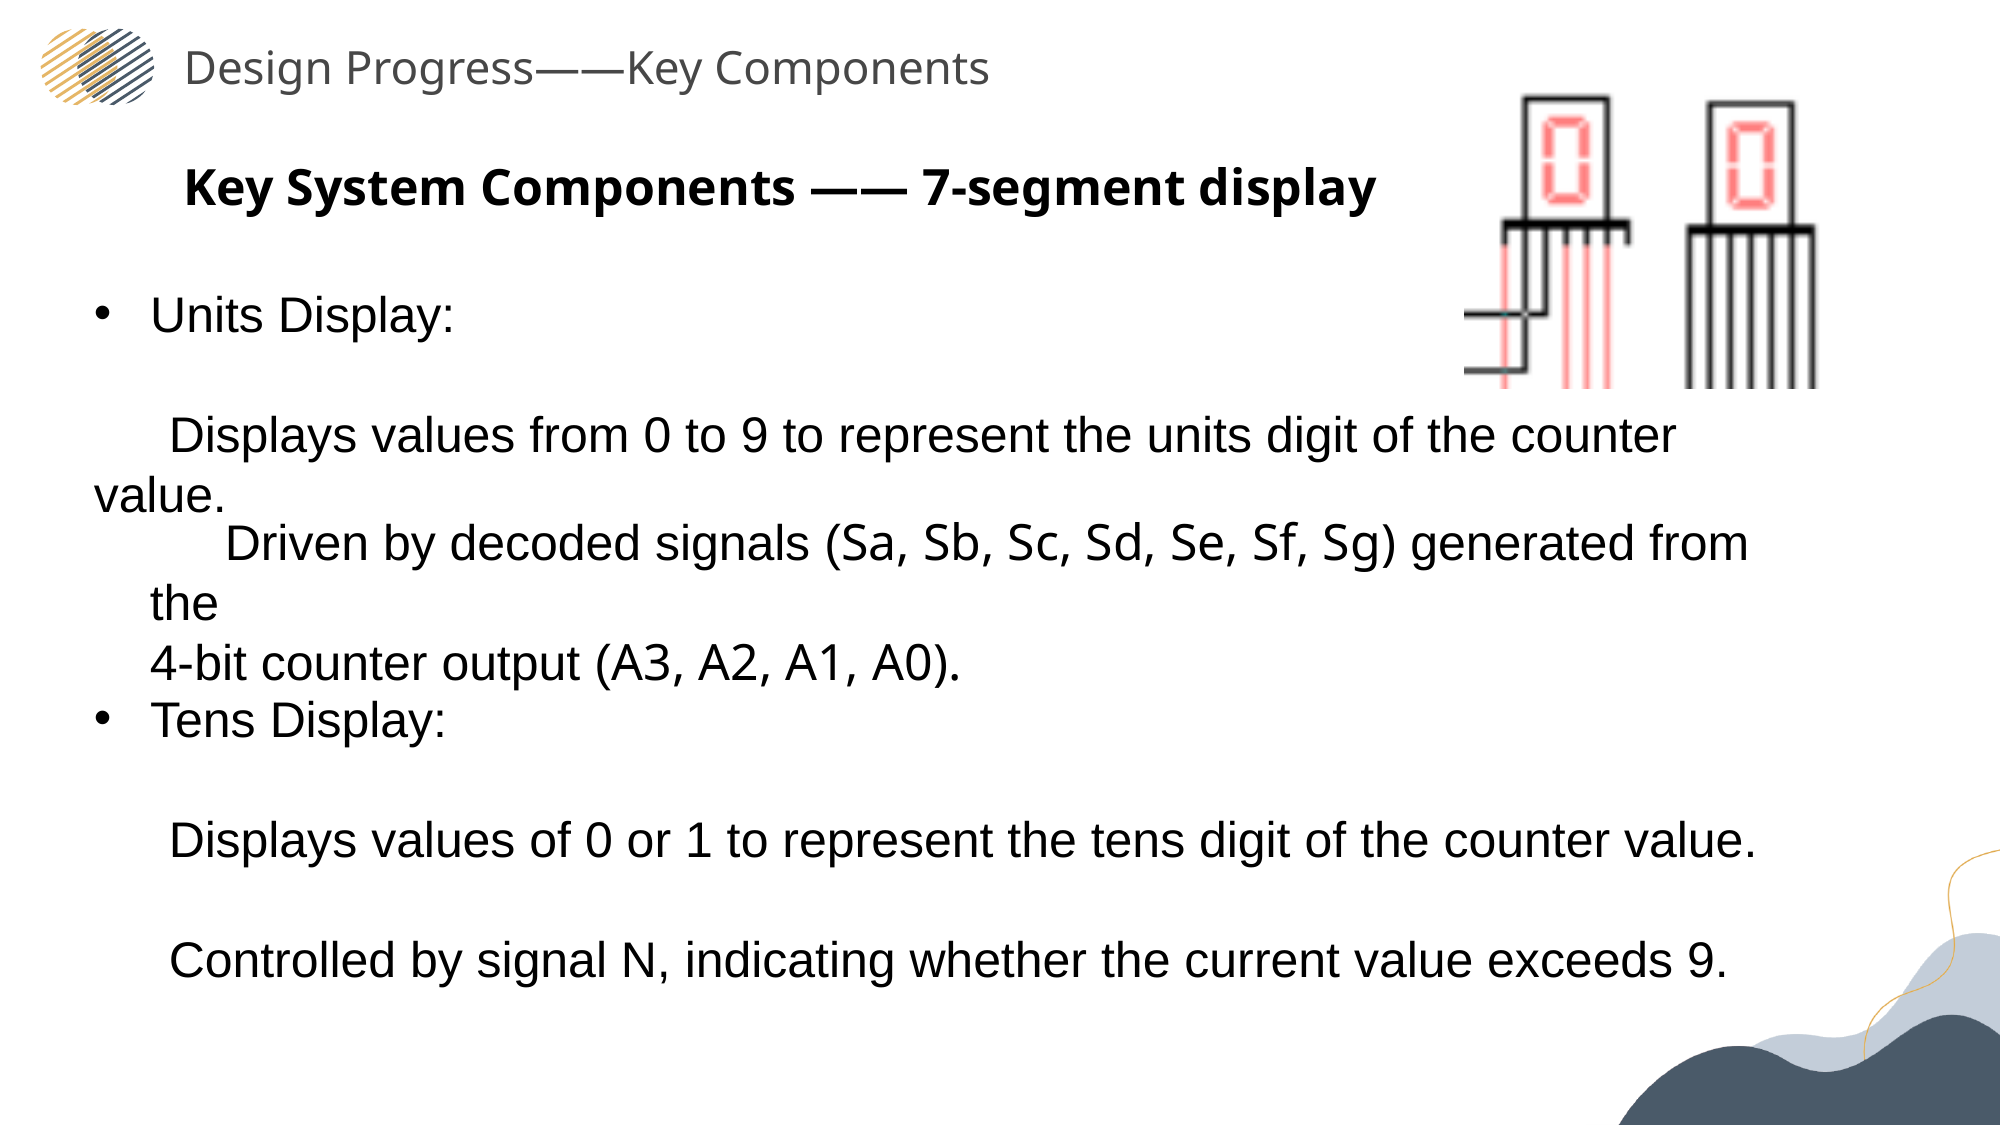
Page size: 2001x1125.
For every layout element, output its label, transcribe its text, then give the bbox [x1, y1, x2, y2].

text_box Units Display: Displays values from 0 to 9 to represent the units digit of the counter value. [79, 275, 1809, 531]
text_box Key System Components —— 7-segment display [168, 148, 1464, 223]
text_box Driven by decoded signals (Sa, Sb, Sc, Sd, Se, Sf, Sg) generated from the 4-bit counter output (A3, A2, A1, A0). [134, 533, 1788, 669]
text_box Tens Display: Displays values of 0 or 1 to represent the tens digit of the counter value. Controlled by signal N, indicating whether the current value exceeds 9. [79, 679, 1960, 995]
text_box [40, 28, 1048, 106]
picture [1464, 6, 1864, 389]
picture [1586, 807, 2000, 1125]
